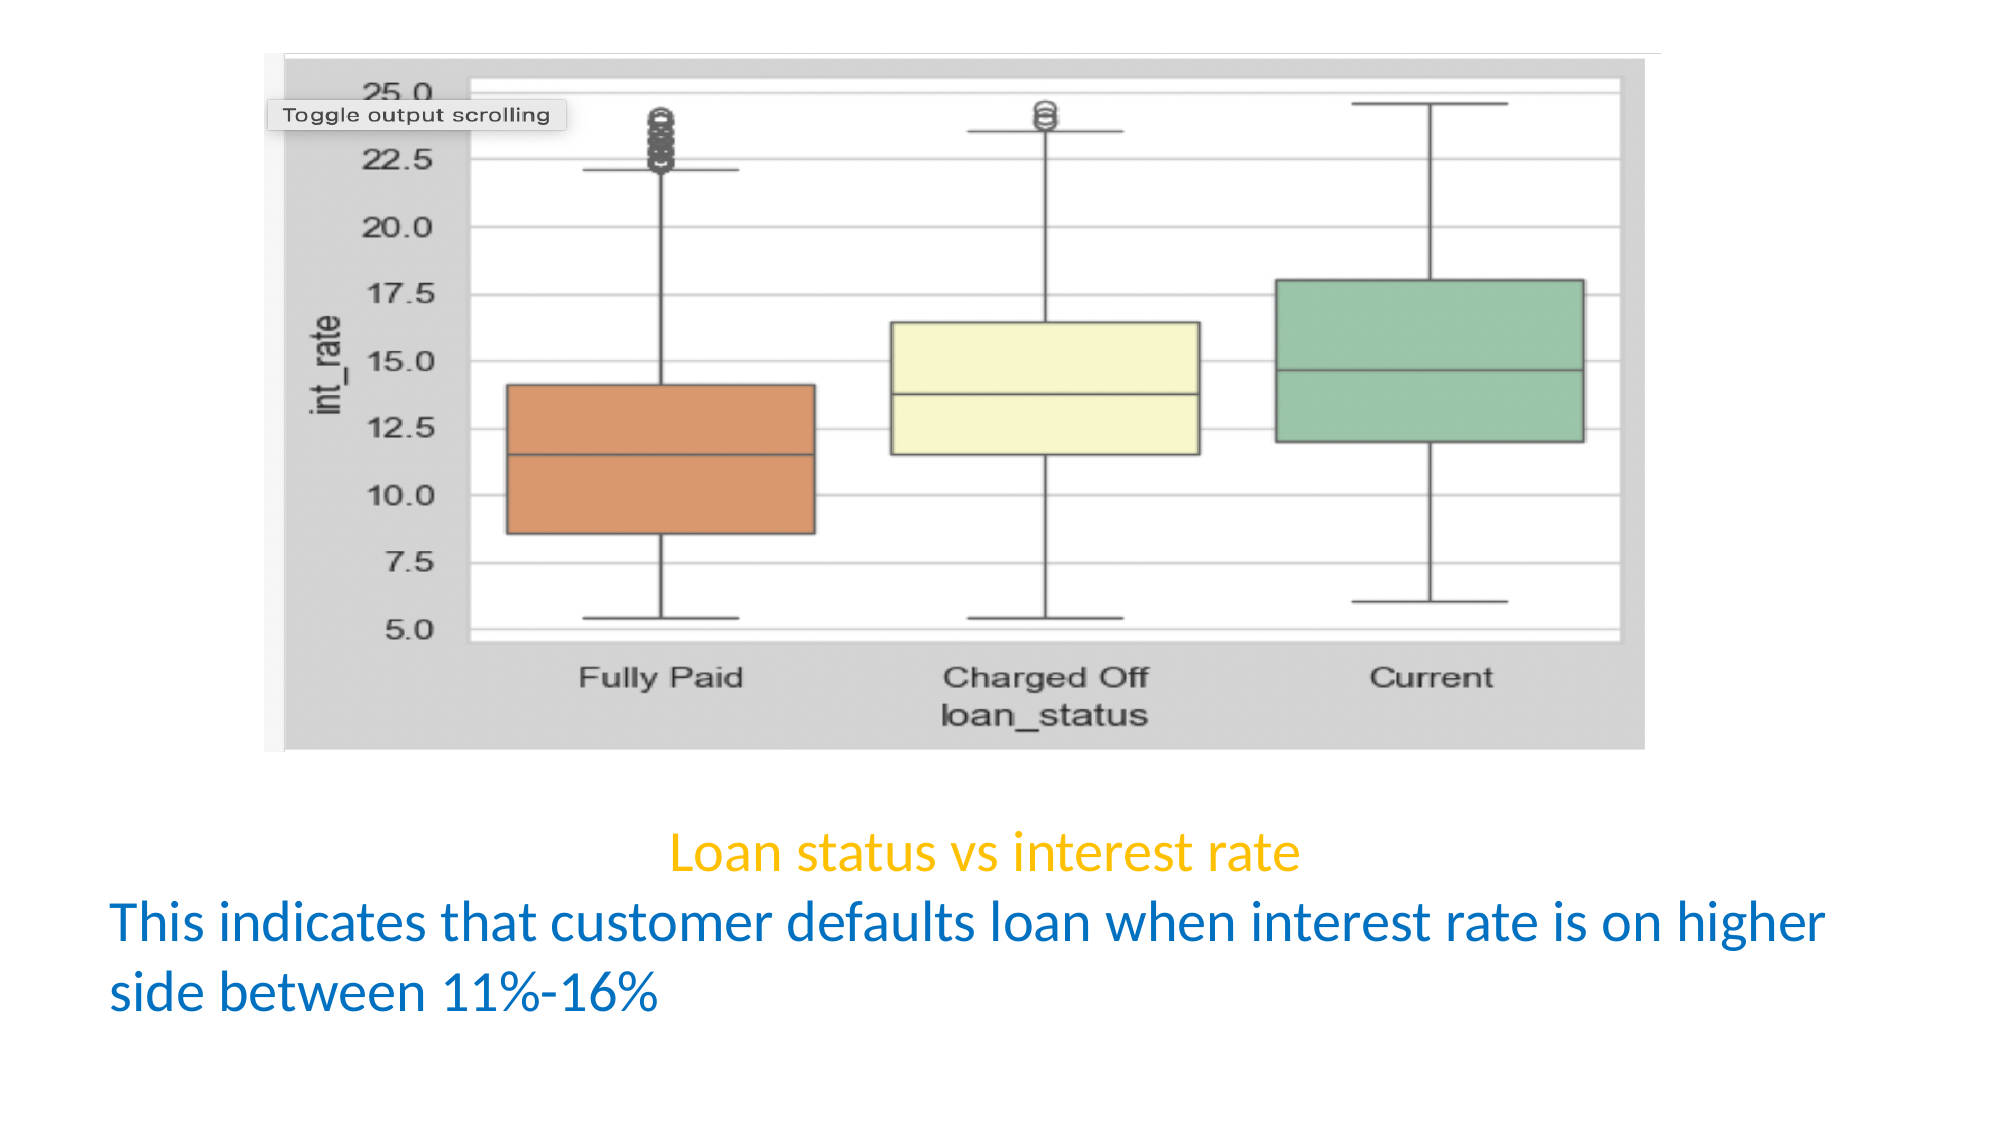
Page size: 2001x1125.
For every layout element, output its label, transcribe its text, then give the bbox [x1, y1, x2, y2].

picture [264, 53, 1661, 752]
text_box Loan status vs interest rate This indicates that customer defaults loan when interest rate is on higher side between 11%-16% [94, 805, 1877, 1031]
